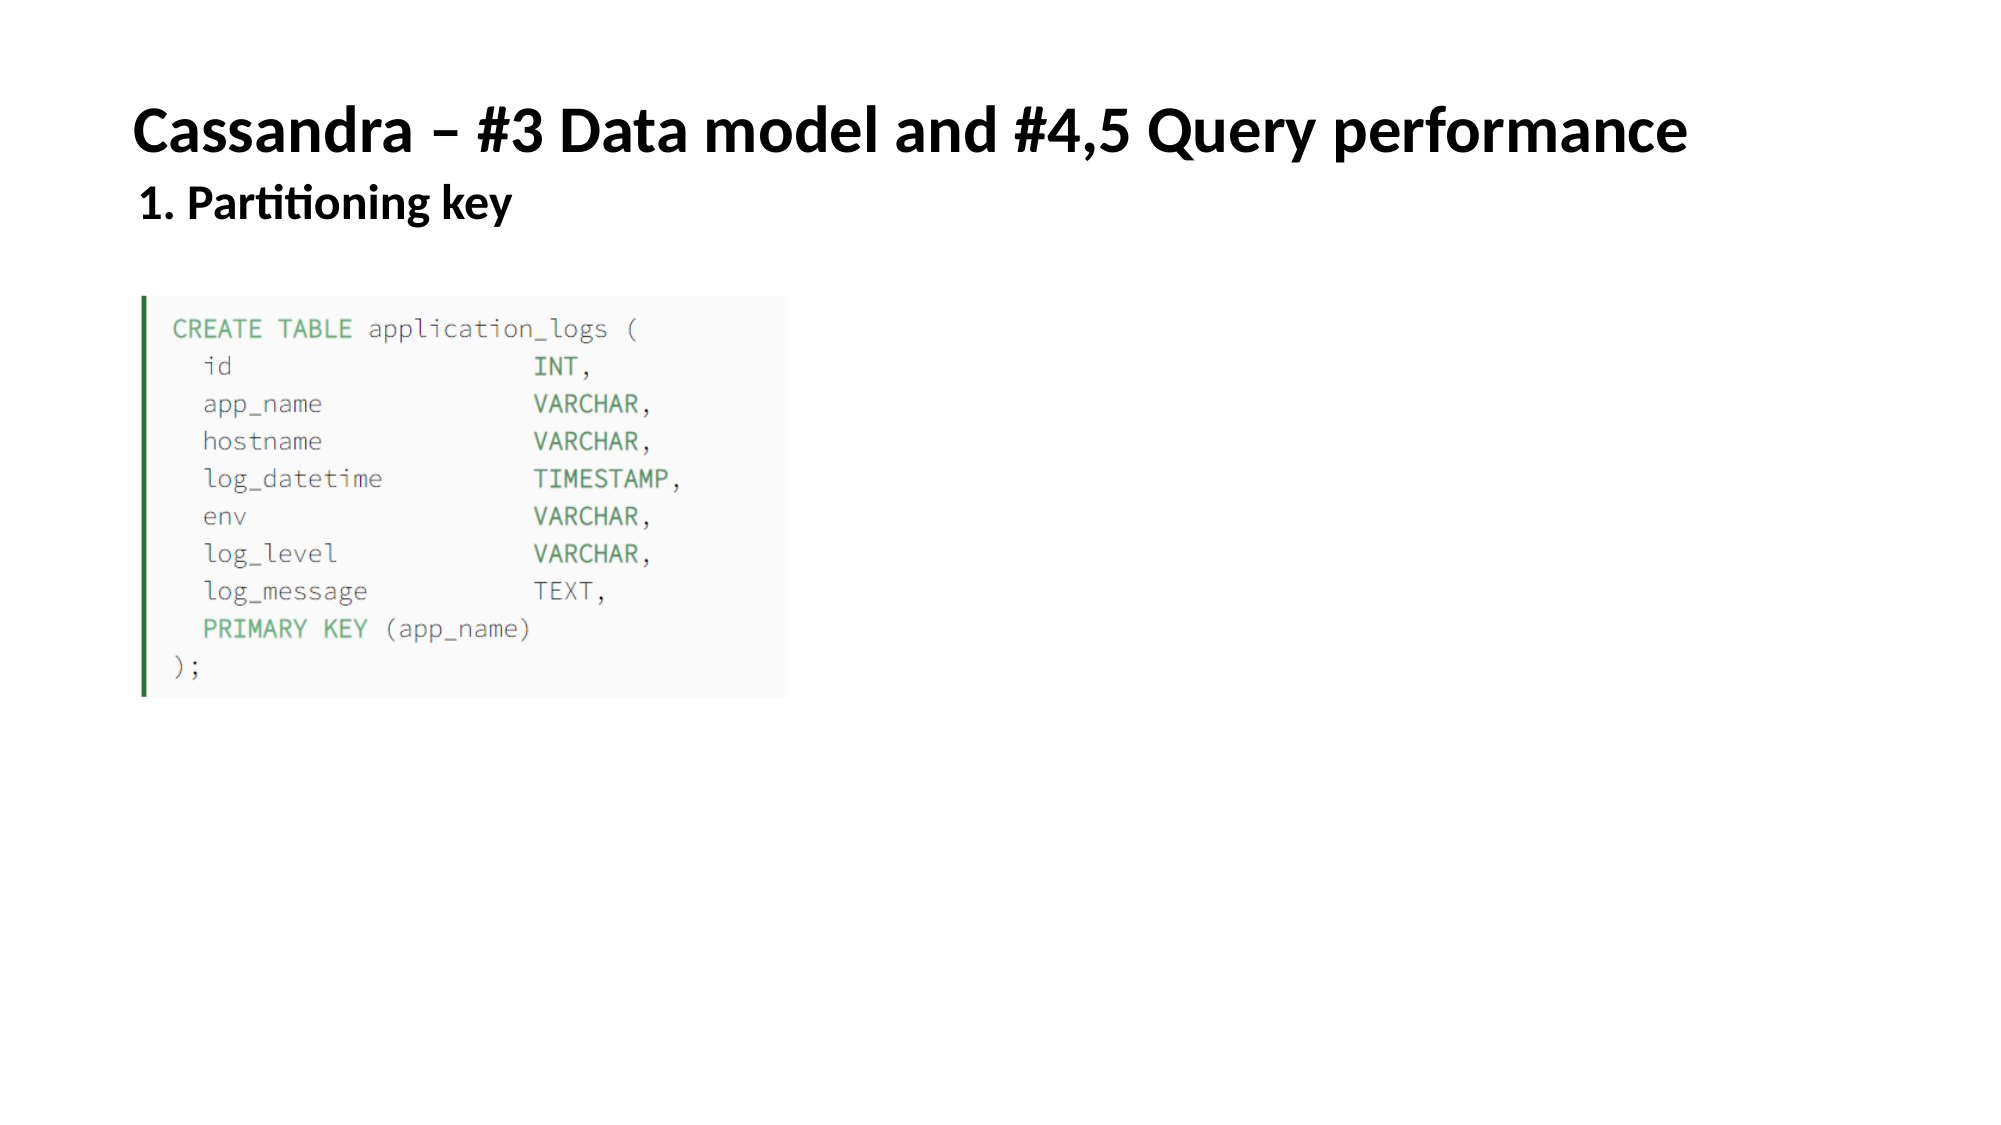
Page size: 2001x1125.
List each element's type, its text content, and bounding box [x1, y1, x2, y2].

text_box 1. Partitioning key [122, 207, 985, 822]
text_box Cassandra – #3 Data model and #4,5 Query performance [118, 45, 1806, 207]
picture [88, 276, 785, 717]
